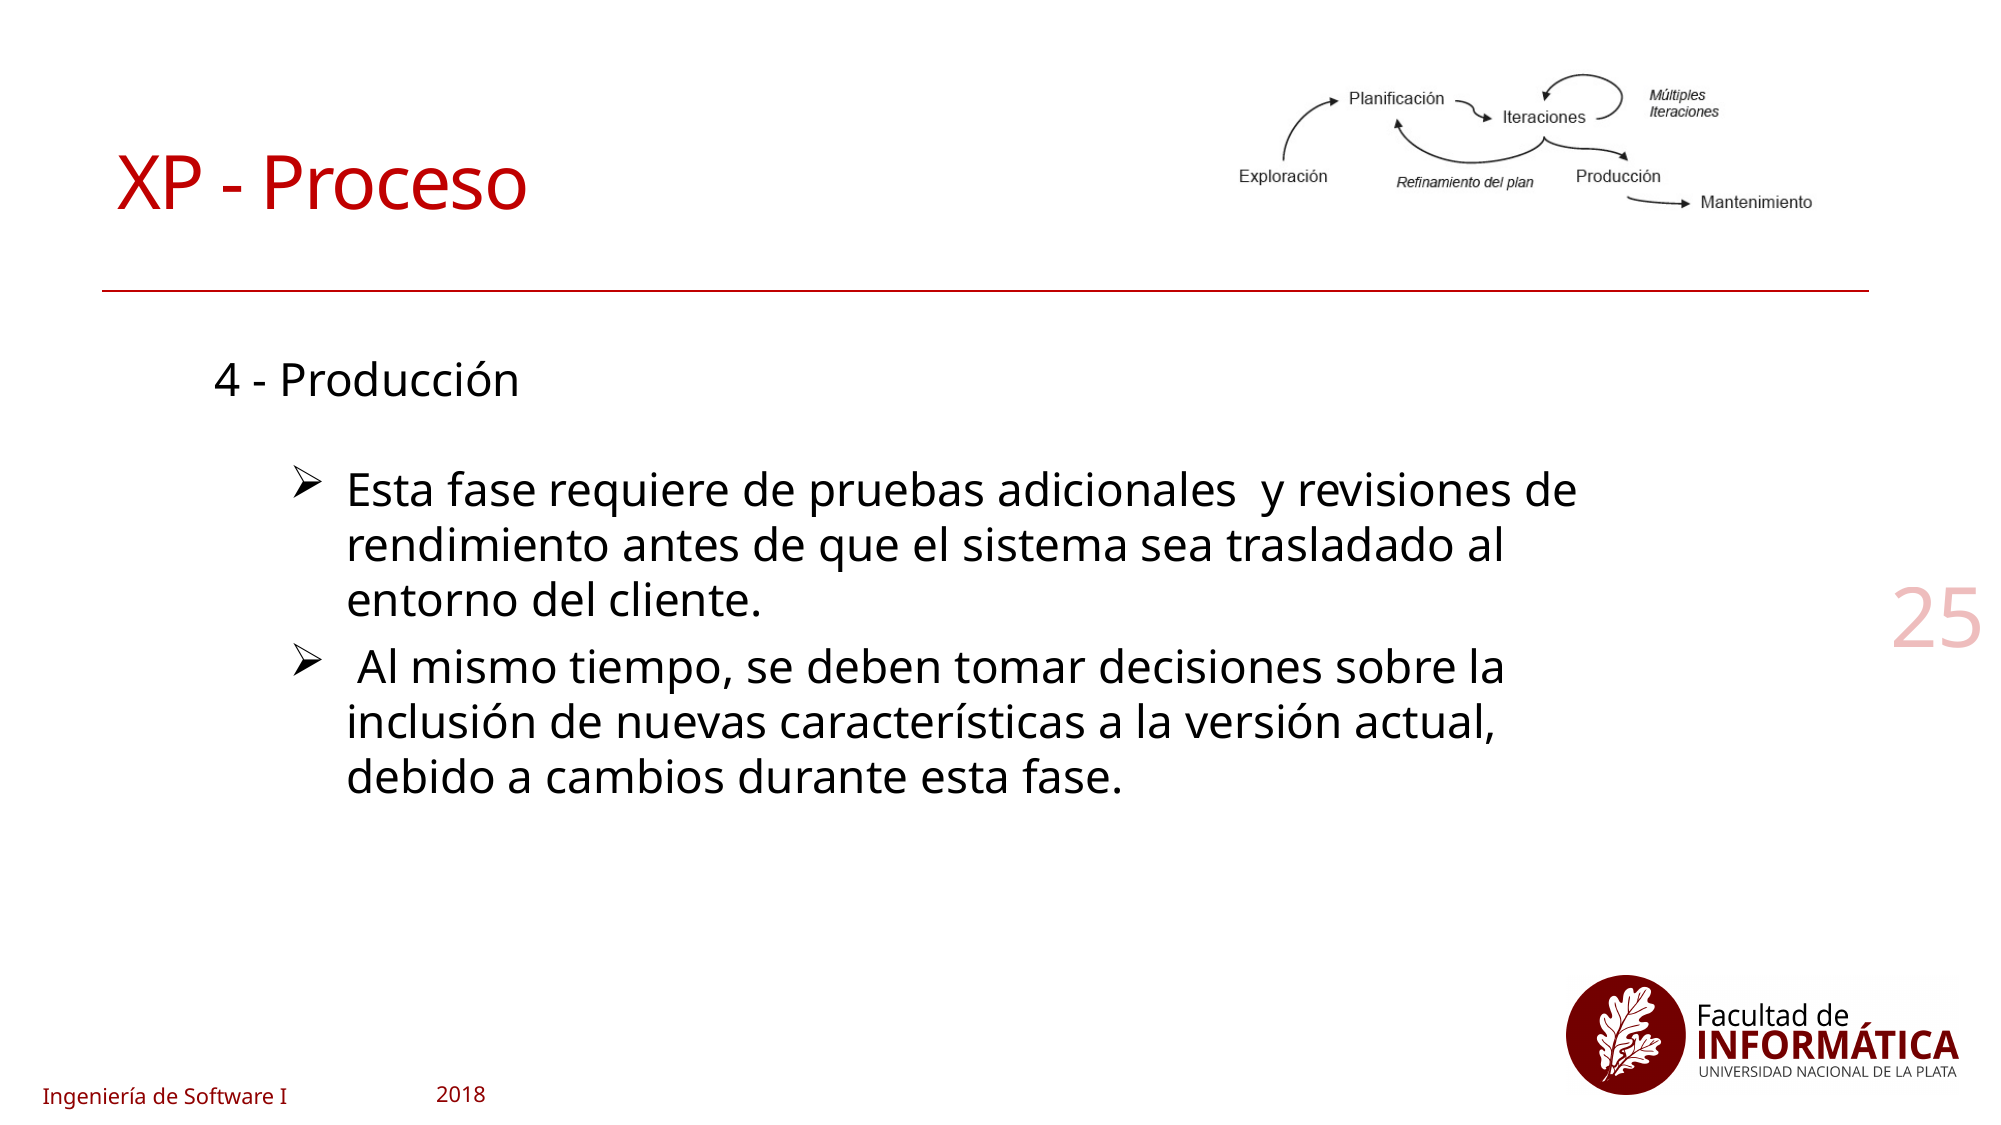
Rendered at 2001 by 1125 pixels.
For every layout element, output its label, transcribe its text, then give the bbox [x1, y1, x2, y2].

footer Ingeniería de Software I [27, 1075, 382, 1111]
slide_number 2018 [421, 1073, 557, 1116]
text_box 4 - Producción Esta fase requiere de pruebas adicionales y revisiones de rendimiento antes de que el sistema sea trasladado al entorno del cliente. Al mismo tiempo, se deben tomar decisiones sobre la inclusión de nuevas características a la versión actual, debido a cambios durante esta fase. [199, 342, 1625, 878]
picture [1229, 69, 1823, 231]
title XP - Proceso [102, 81, 1875, 291]
slide_number 25 [1625, 456, 2000, 686]
picture [1566, 975, 1959, 1095]
